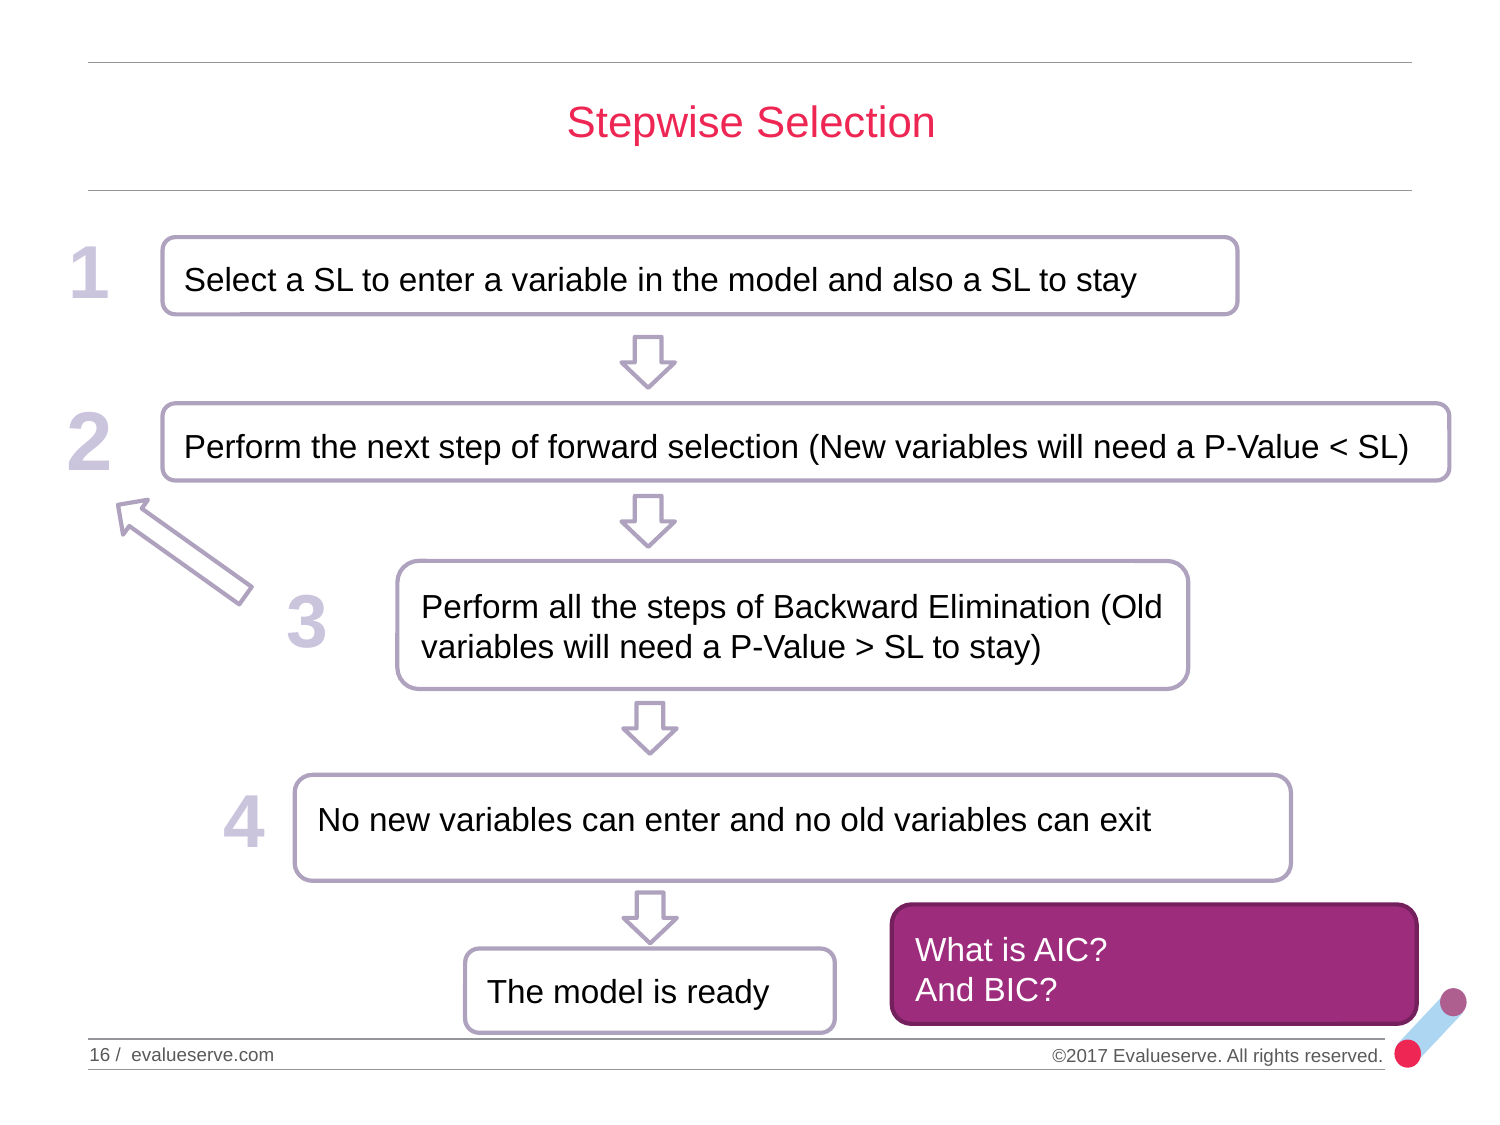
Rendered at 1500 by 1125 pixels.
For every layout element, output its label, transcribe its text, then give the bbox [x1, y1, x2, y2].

text_box 2 [50, 379, 128, 495]
title Stepwise Selection [89, 87, 1414, 204]
text_box Perform all the steps of Backward Elimination (Old variables will need a P-Value > SL to stay) [395, 558, 1191, 692]
text_box 1 [53, 216, 126, 322]
text_box Perform the next step of forward selection (New variables will need a P-Value < SL) [160, 401, 1452, 483]
footer ©2017 Evalueserve. All rights reserved. [908, 1041, 1384, 1069]
text_box What is AIC? And BIC? [889, 902, 1419, 1026]
text_box 4 [208, 765, 247, 871]
text_box Select a SL to enter a variable in the model and also a SL to stay [160, 235, 1240, 317]
text_box The model is ready [462, 946, 837, 1035]
text_box [621, 700, 679, 756]
text_box [619, 334, 677, 390]
text_box 3 [271, 565, 343, 671]
text_box [621, 890, 679, 945]
slide_number 16 / evalueserve.com [89, 1039, 311, 1069]
text_box No new variables can enter and no old variables can exit [292, 772, 1294, 883]
text_box [619, 493, 677, 549]
text_box [115, 497, 254, 607]
